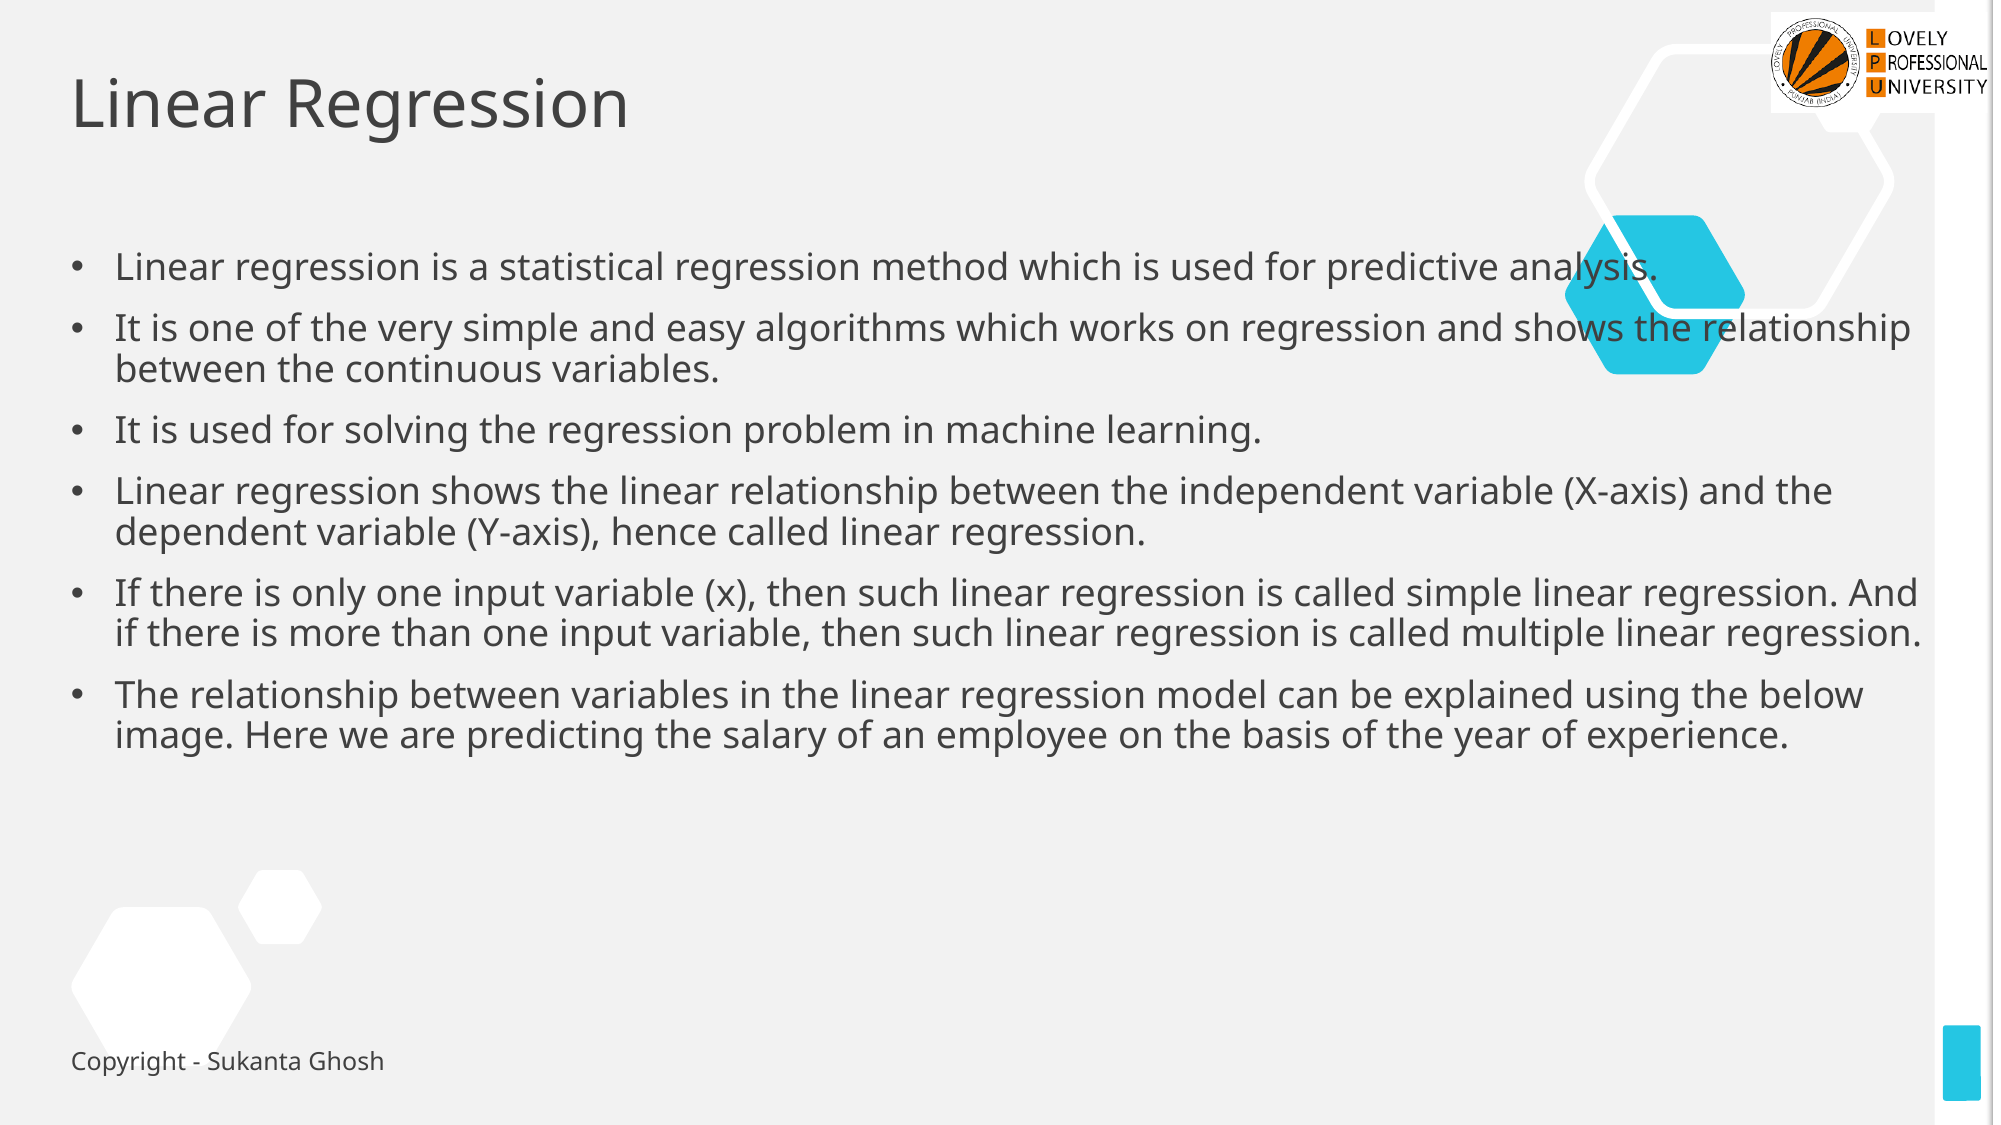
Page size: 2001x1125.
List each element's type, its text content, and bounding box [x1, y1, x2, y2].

picture [1770, 12, 1988, 113]
list Linear regression is a statistical regression method which is used for predictive analysis. It is one of the very simple and easy algorithms which works on regression and shows the relationship between the continuous variables. It is used for solving the regression problem in machine learning. Linear regression shows the linear relationship between the independent variable (X-axis) and the dependent variable (Y-axis), hence called linear regression. If there is only one input variable (x), then such linear regression is called simple linear regression. And if there is more than one input variable, then such linear regression is called multiple linear regression. The relationship between variables in the linear regression model can be explained using the below image. Here we are predicting the salary of an employee on the basis of the year of experience. [70, 248, 1930, 1016]
footer Copyright - Sukanta Ghosh [70, 1043, 971, 1077]
title Linear Regression [70, 70, 1930, 142]
